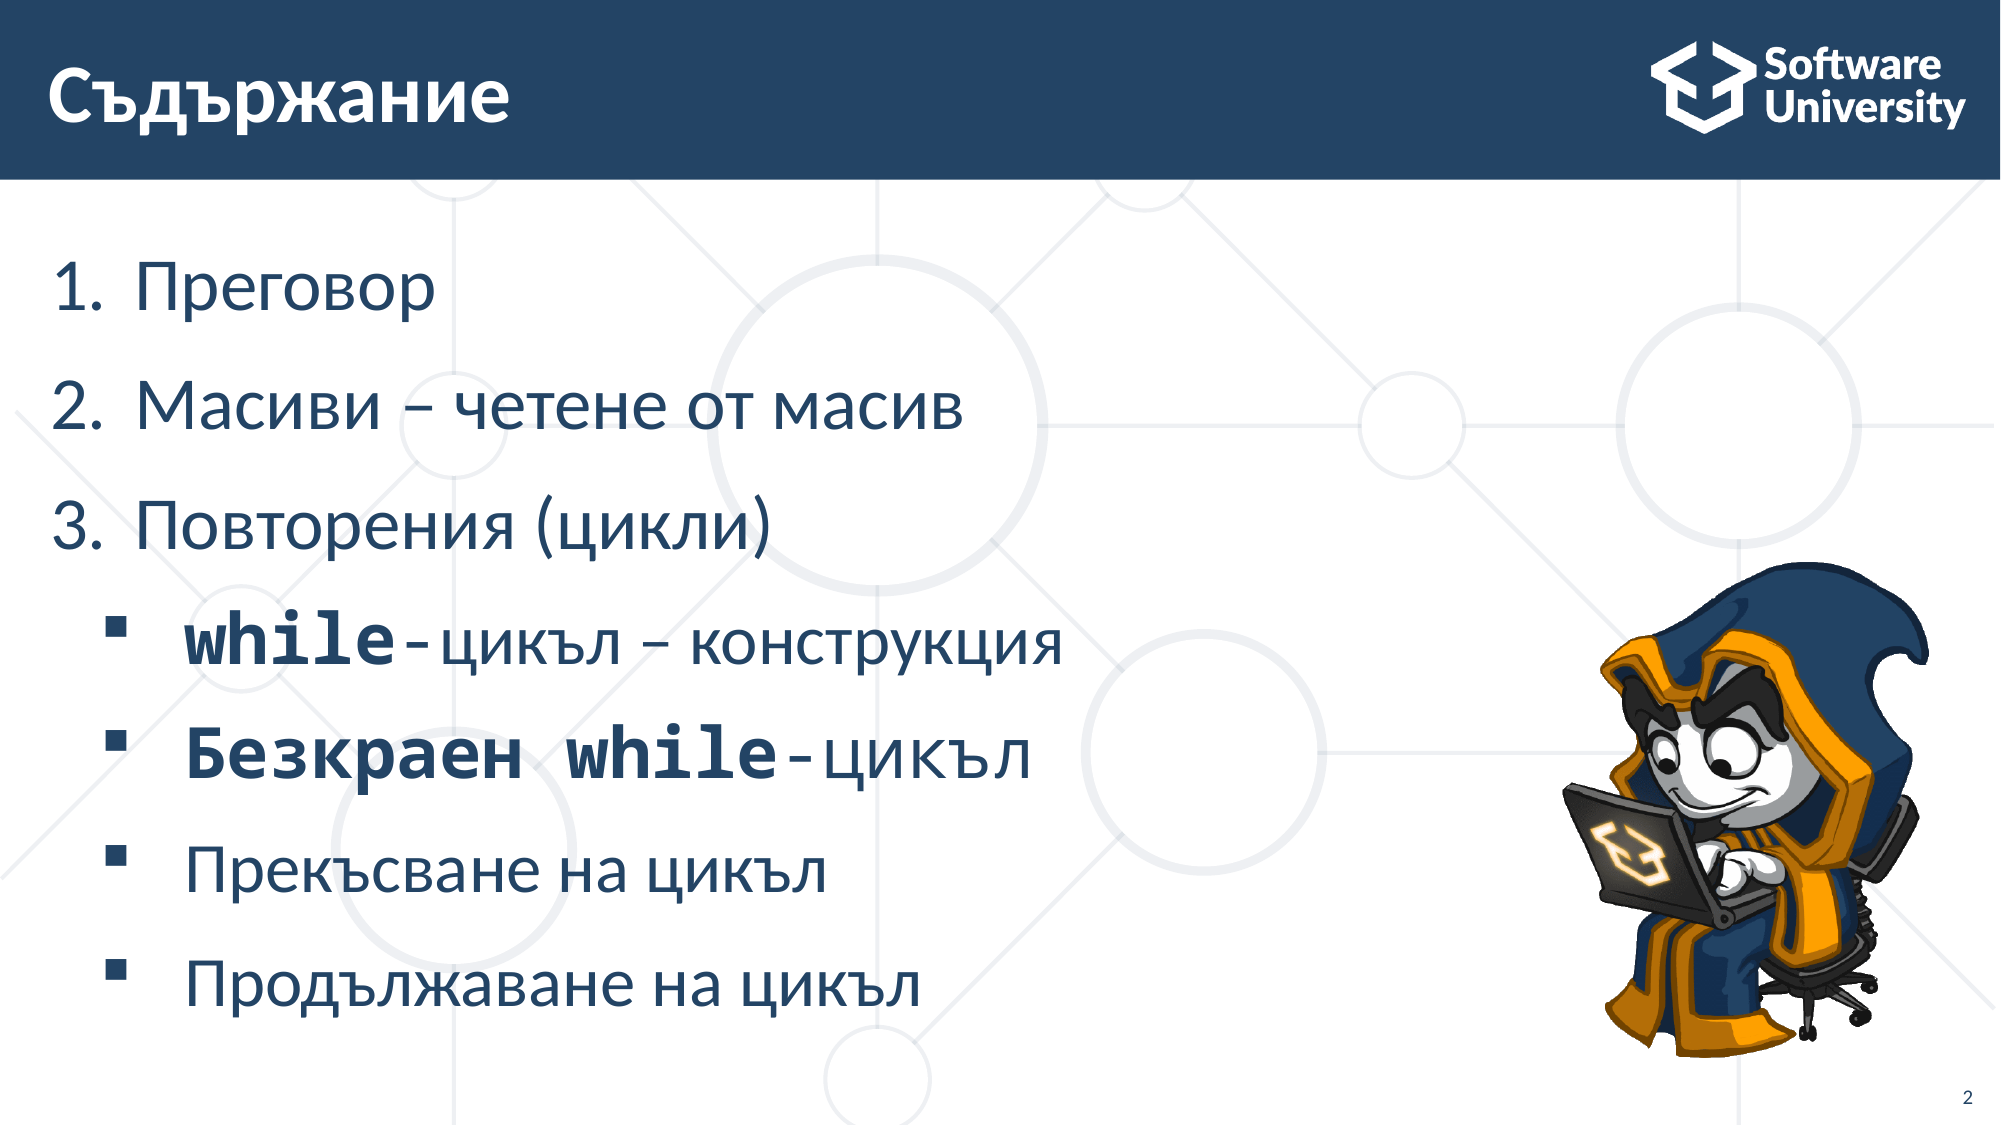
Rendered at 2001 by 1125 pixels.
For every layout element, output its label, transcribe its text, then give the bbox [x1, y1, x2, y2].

list Преговор Масиви – четене от масив Повторения (цикли) while-цикъл – конструкция Безкраен while-цикъл Прекъсване на цикъл Продължаване на цикъл [32, 224, 1517, 1080]
picture [1651, 41, 1966, 134]
picture [1561, 559, 1931, 1059]
title Съдържание [31, 16, 1625, 162]
text_box 2 [1927, 1067, 1989, 1117]
